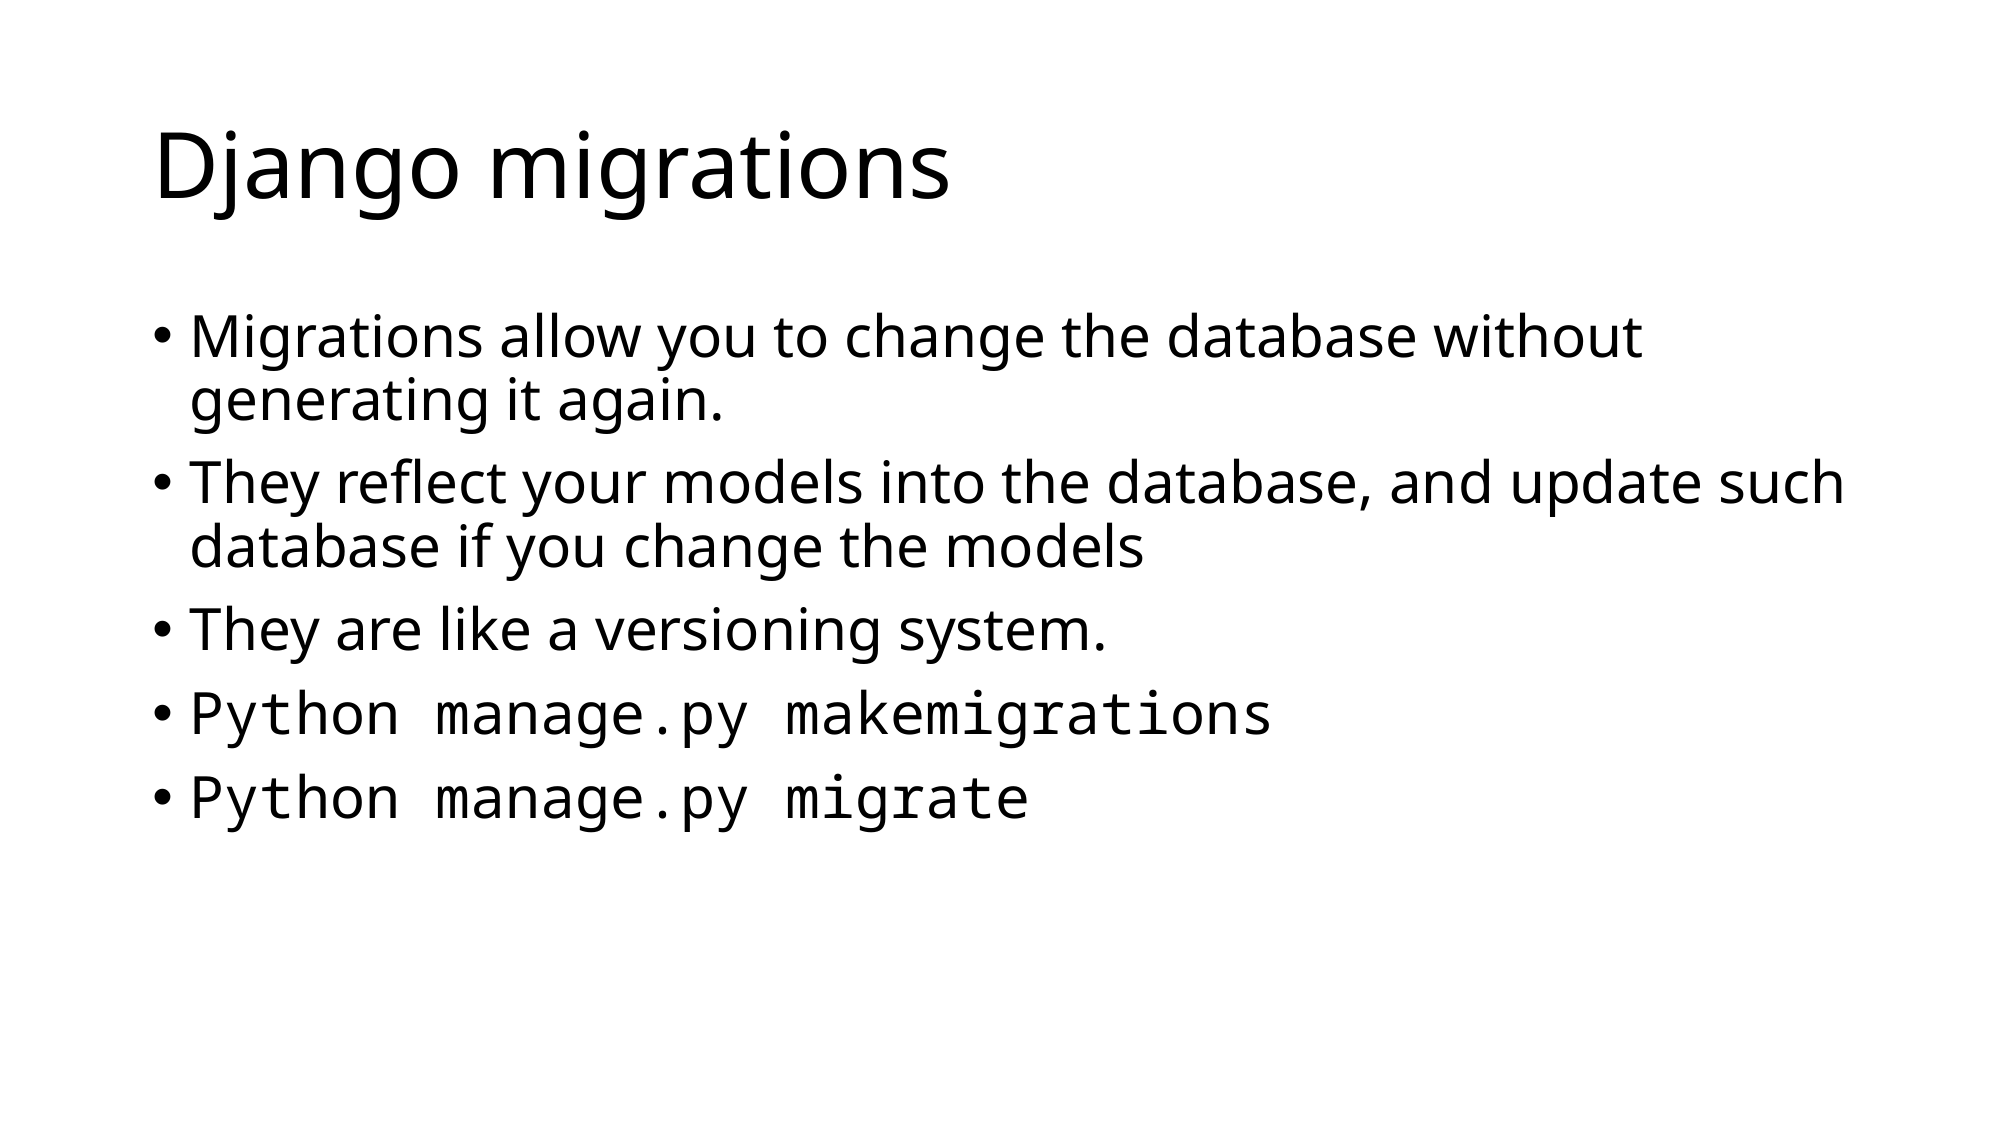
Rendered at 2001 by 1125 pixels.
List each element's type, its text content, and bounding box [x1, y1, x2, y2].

list Migrations allow you to change the database without generating it again. They reflect your models into the database, and update such database if you change the models They are like a versioning system. Python manage.py makemigrations Python manage.py migrate [137, 299, 1863, 1014]
title Django migrations [137, 59, 1863, 278]
